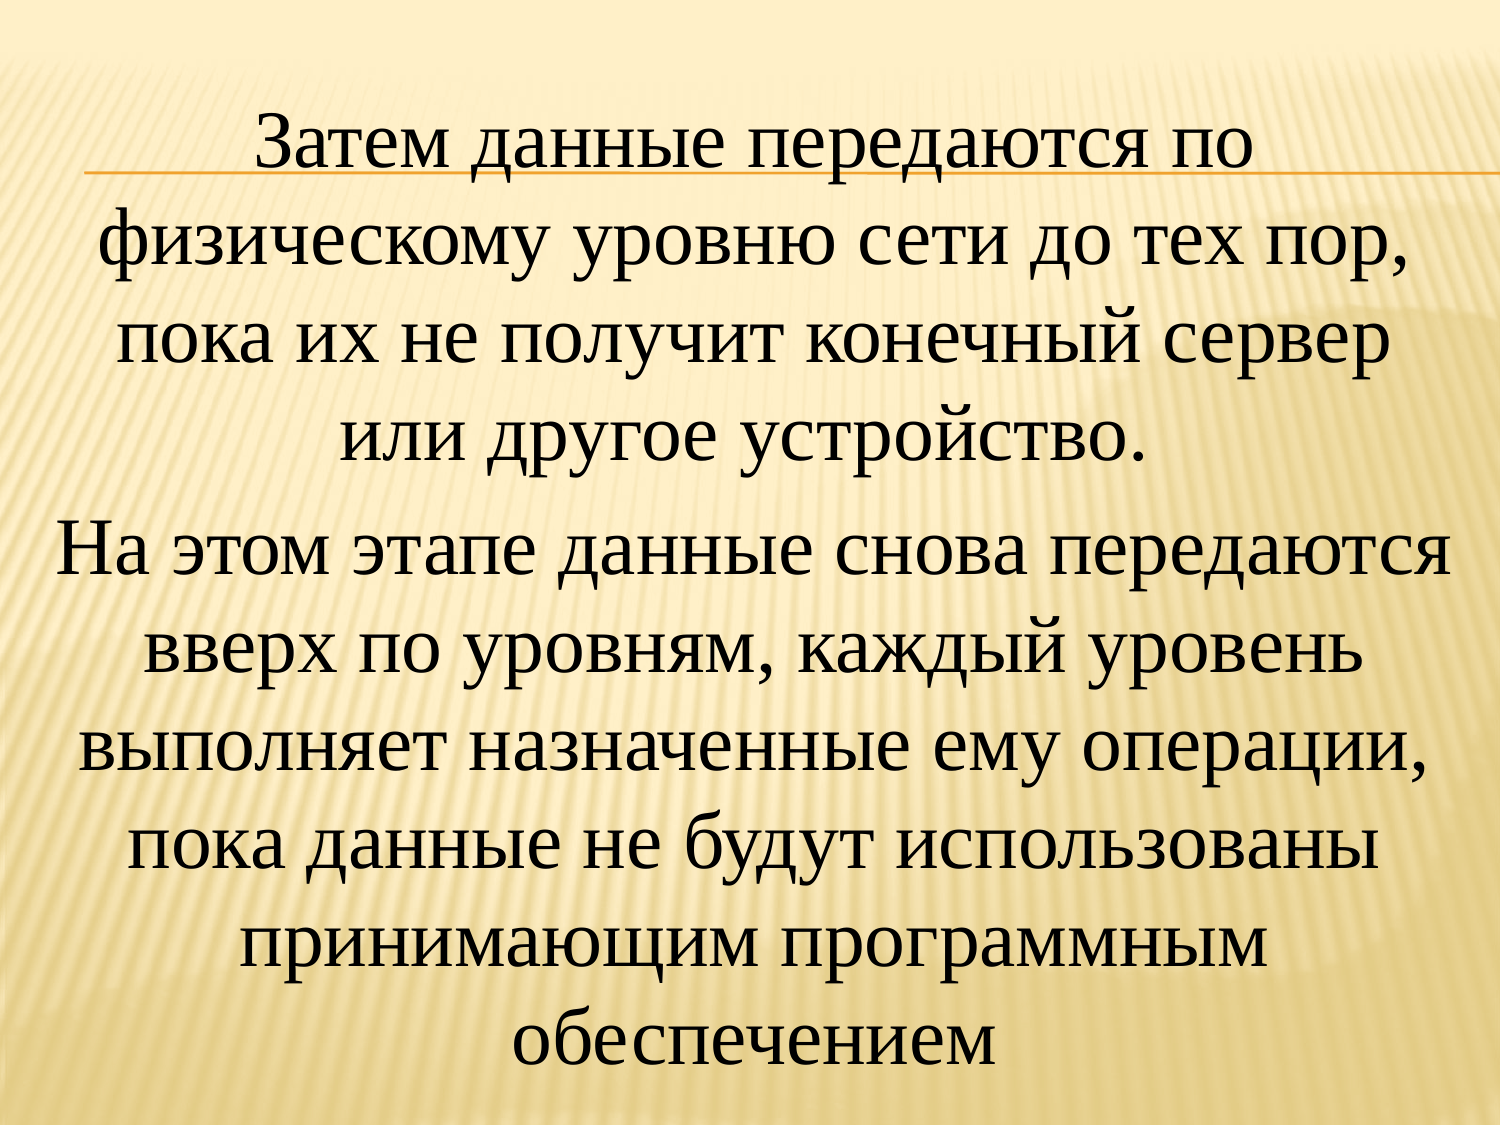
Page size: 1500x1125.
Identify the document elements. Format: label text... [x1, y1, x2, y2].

list Затем данные передаются по физическому уровню сети до тех пор, пока их не получит конечный сервер или другое устройство. На этом этапе данные снова передаются вверх по уровням, каждый уровень выполняет назначенные ему операции, пока данные не будут использованы принимающим программным обеспечением [29, 78, 1480, 1094]
